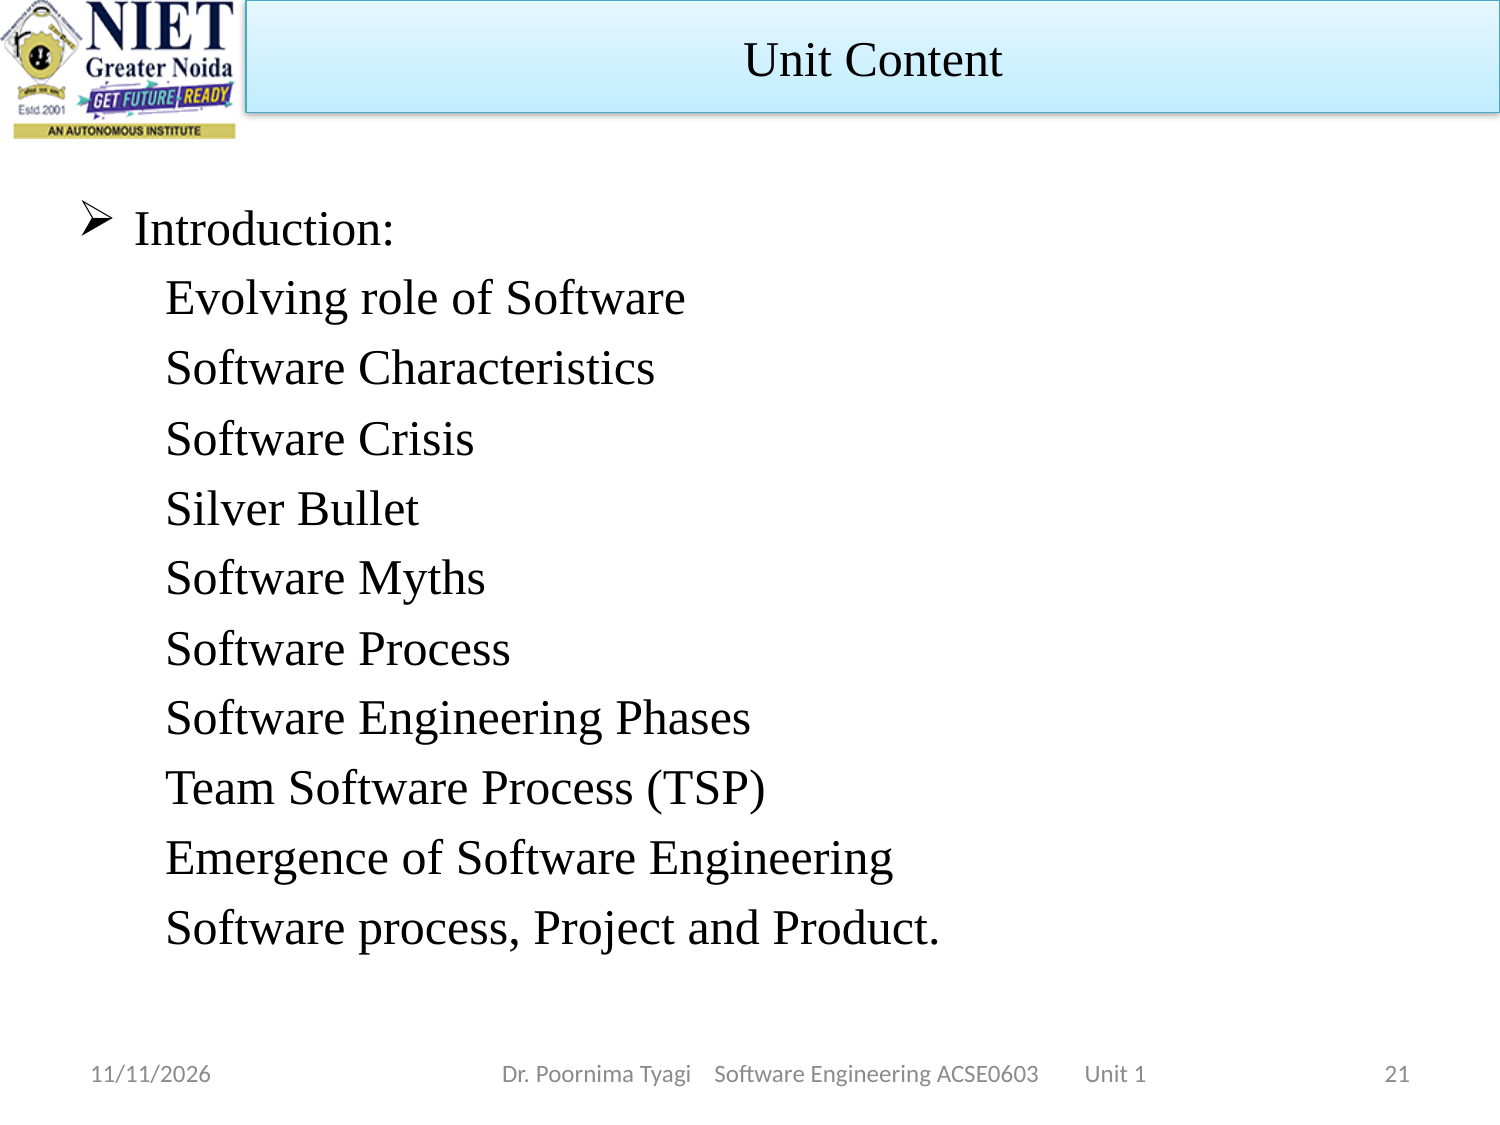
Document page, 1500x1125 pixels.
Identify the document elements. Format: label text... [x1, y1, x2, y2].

text_box Unit Content [245, 0, 1500, 113]
list Introduction: Evolving role of Software Software Characteristics Software Crisis Silver Bullet Software Myths Software Process Software Engineering Phases Team Software Process (TSP) Emergence of Software Engineering Software process, Project and Product. [62, 187, 1450, 963]
footer Dr. Poornima Tyagi Software Engineering ACSE0603 Unit 1 [412, 1042, 1238, 1103]
slide_number 21 [1238, 1042, 1425, 1103]
picture [0, 0, 236, 139]
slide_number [75, 1042, 412, 1103]
